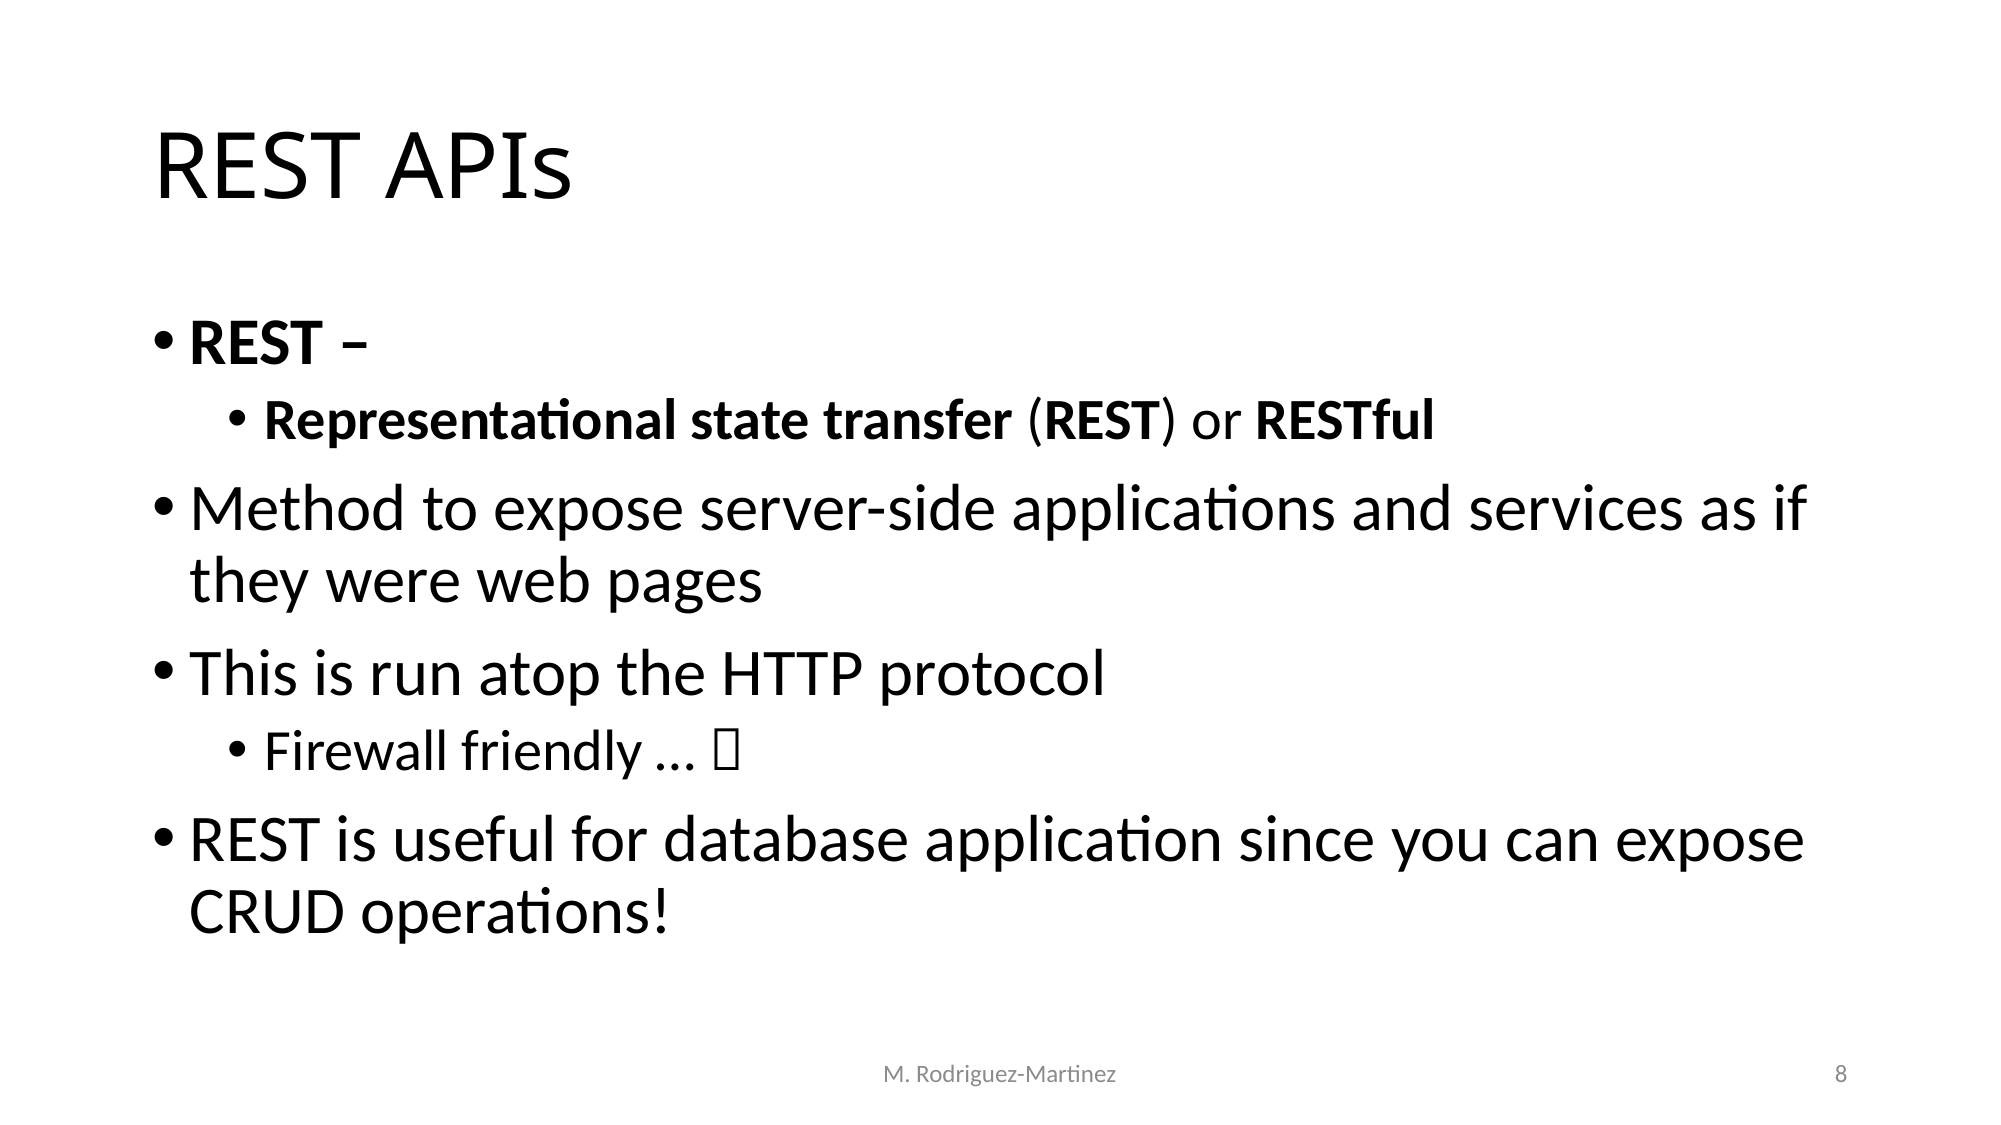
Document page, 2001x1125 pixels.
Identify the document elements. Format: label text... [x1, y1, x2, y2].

title REST APIs [137, 59, 1863, 278]
footer M. Rodriguez-Martinez [662, 1042, 1338, 1103]
list REST – Representational state transfer (REST) or RESTful Method to expose server-side applications and services as if they were web pages This is run atop the HTTP protocol Firewall friendly …  REST is useful for database application since you can expose CRUD operations! [137, 299, 1863, 1014]
slide_number 8 [1412, 1042, 1863, 1103]
